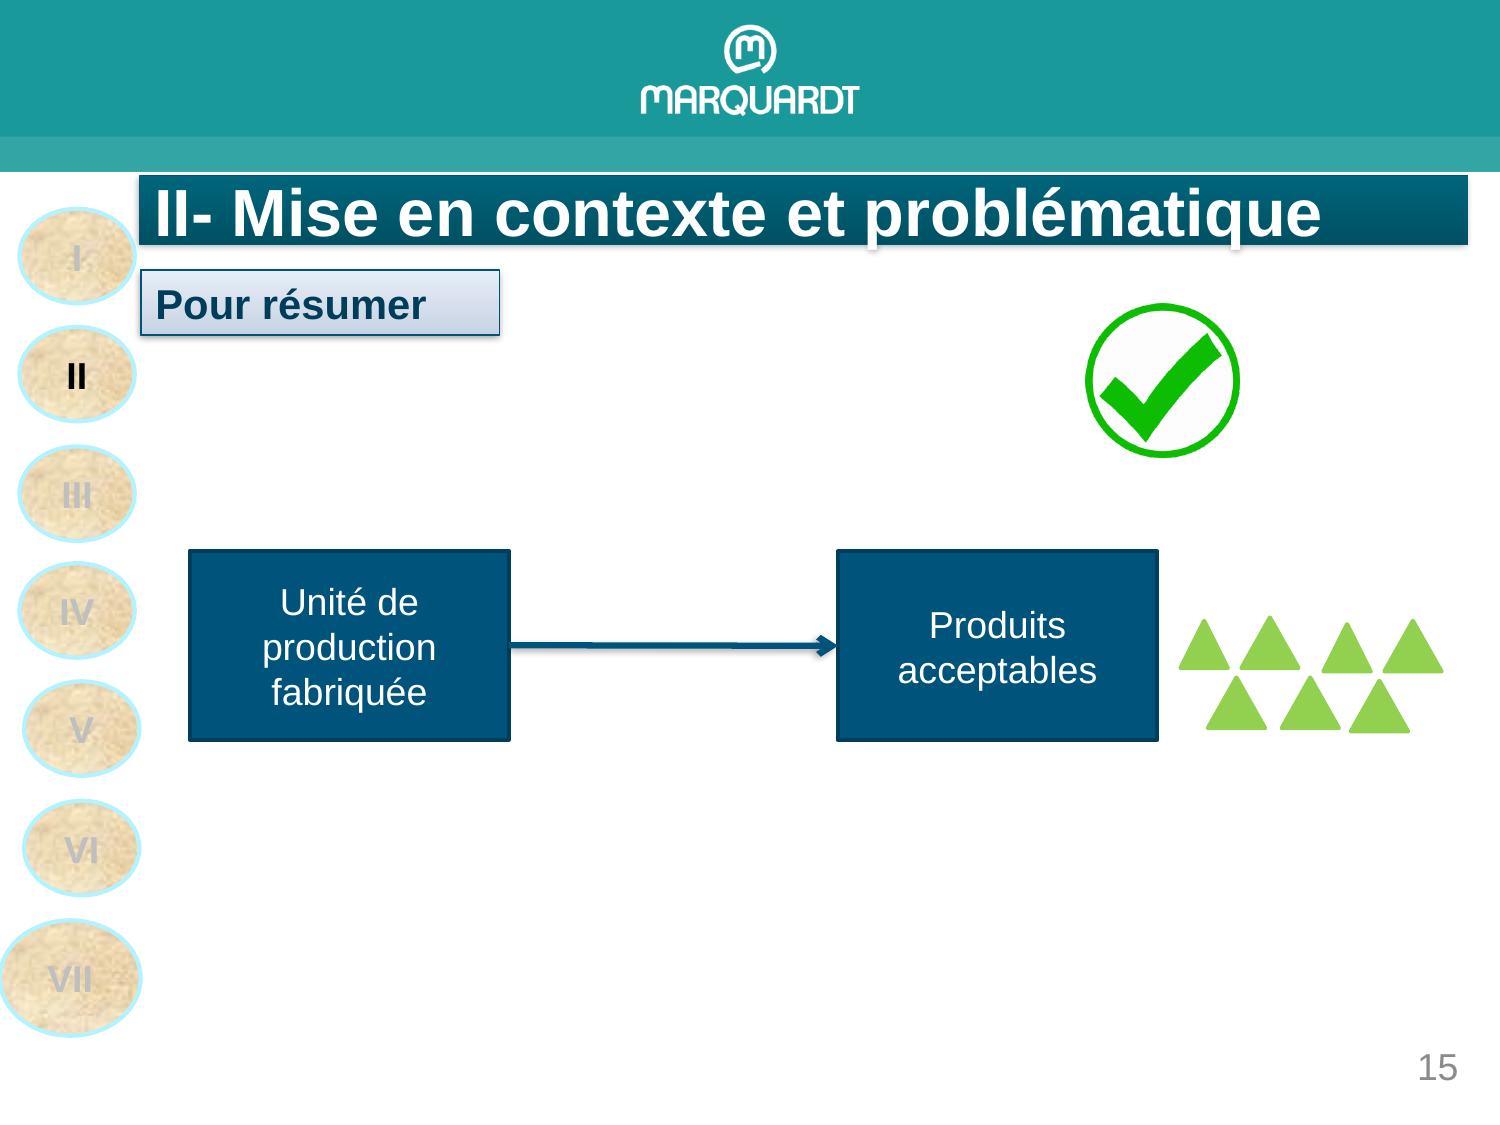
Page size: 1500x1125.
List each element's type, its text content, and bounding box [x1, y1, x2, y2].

picture [0, 0, 1500, 172]
picture [1085, 303, 1240, 458]
text_box Pour résumer [144, 269, 500, 336]
text_box Unité de production fabriquée [188, 549, 511, 742]
slide_number 15 [1370, 1035, 1459, 1096]
text_box [1178, 618, 1230, 671]
text_box [1279, 675, 1341, 731]
text_box [1239, 615, 1301, 671]
text_box [1206, 675, 1267, 731]
text_box Produits acceptables [836, 549, 1159, 742]
text_box [1382, 618, 1444, 674]
text_box [1321, 622, 1373, 674]
text_box II- Mise en contexte et problématique [139, 175, 1468, 245]
text_box [1349, 678, 1410, 734]
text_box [0, 208, 141, 1036]
